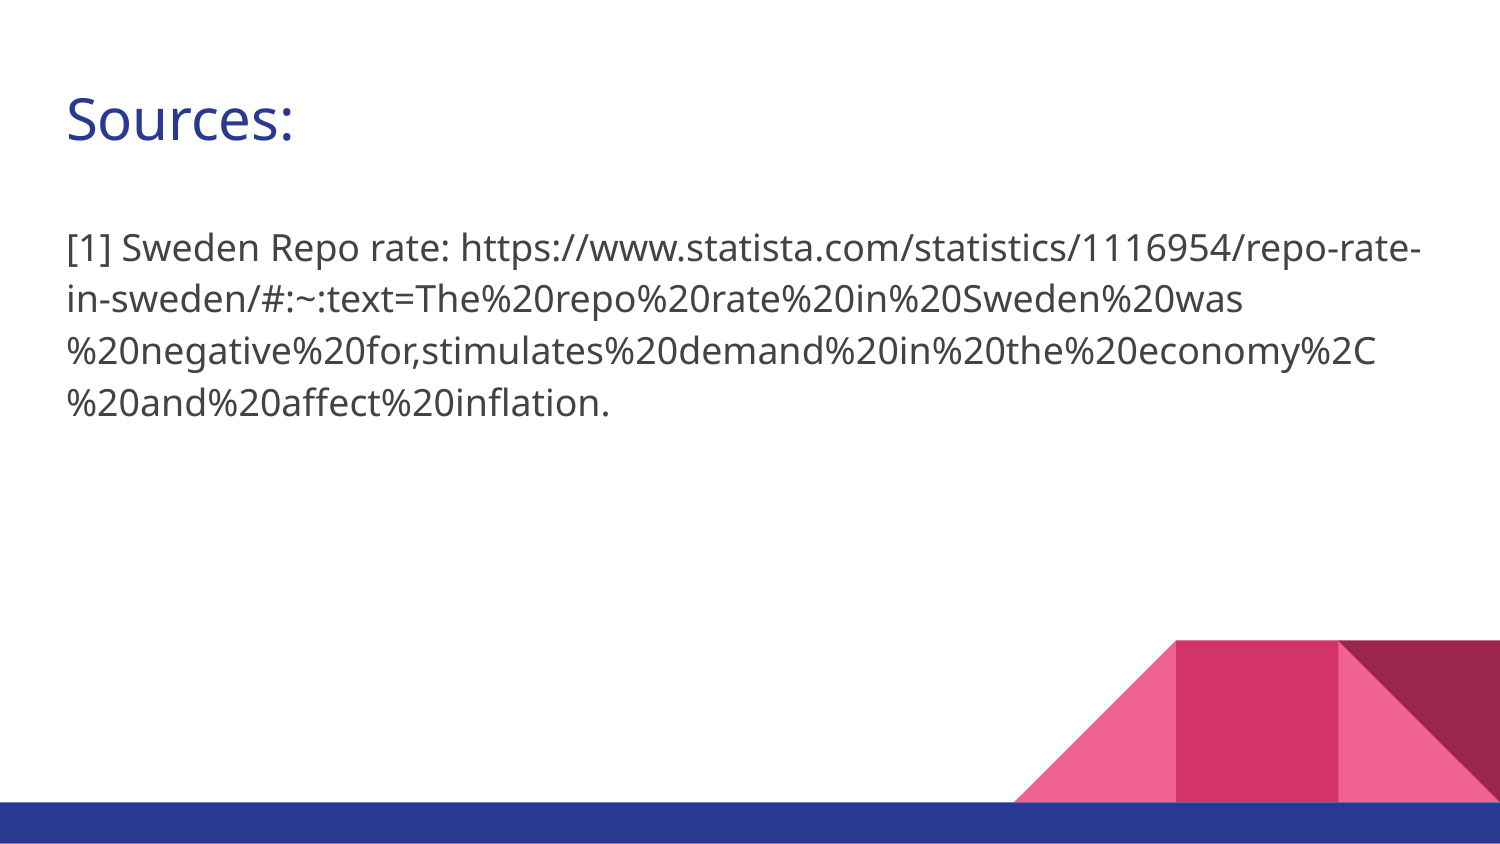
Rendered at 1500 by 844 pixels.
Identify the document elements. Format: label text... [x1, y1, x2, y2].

list [1] Sweden Repo rate: https://www.statista.com/statistics/1116954/repo-rate-in-sweden/#:~:text=The%20repo%20rate%20in%20Sweden%20was%20negative%20for,stimulates%20demand%20in%20the%20economy%2C%20and%20affect%20inflation. [51, 201, 1449, 750]
title Sources: [51, 67, 1449, 167]
